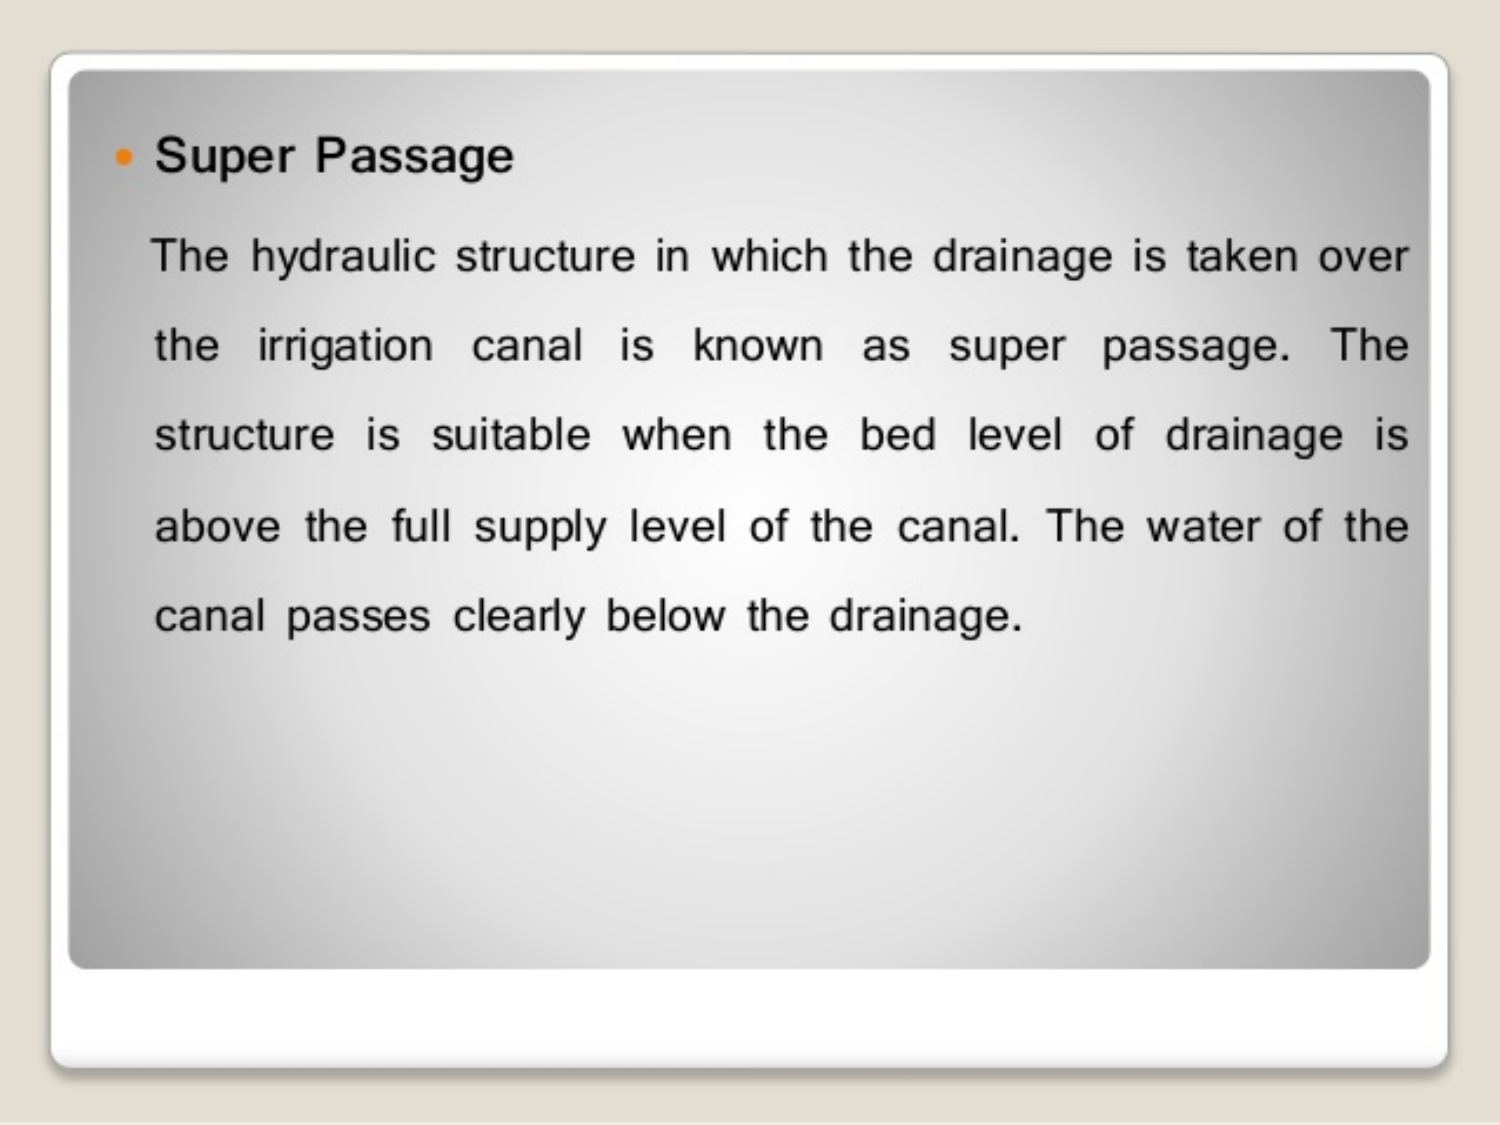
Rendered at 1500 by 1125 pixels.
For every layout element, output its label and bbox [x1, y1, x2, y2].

list [0, 0, 1500, 1125]
